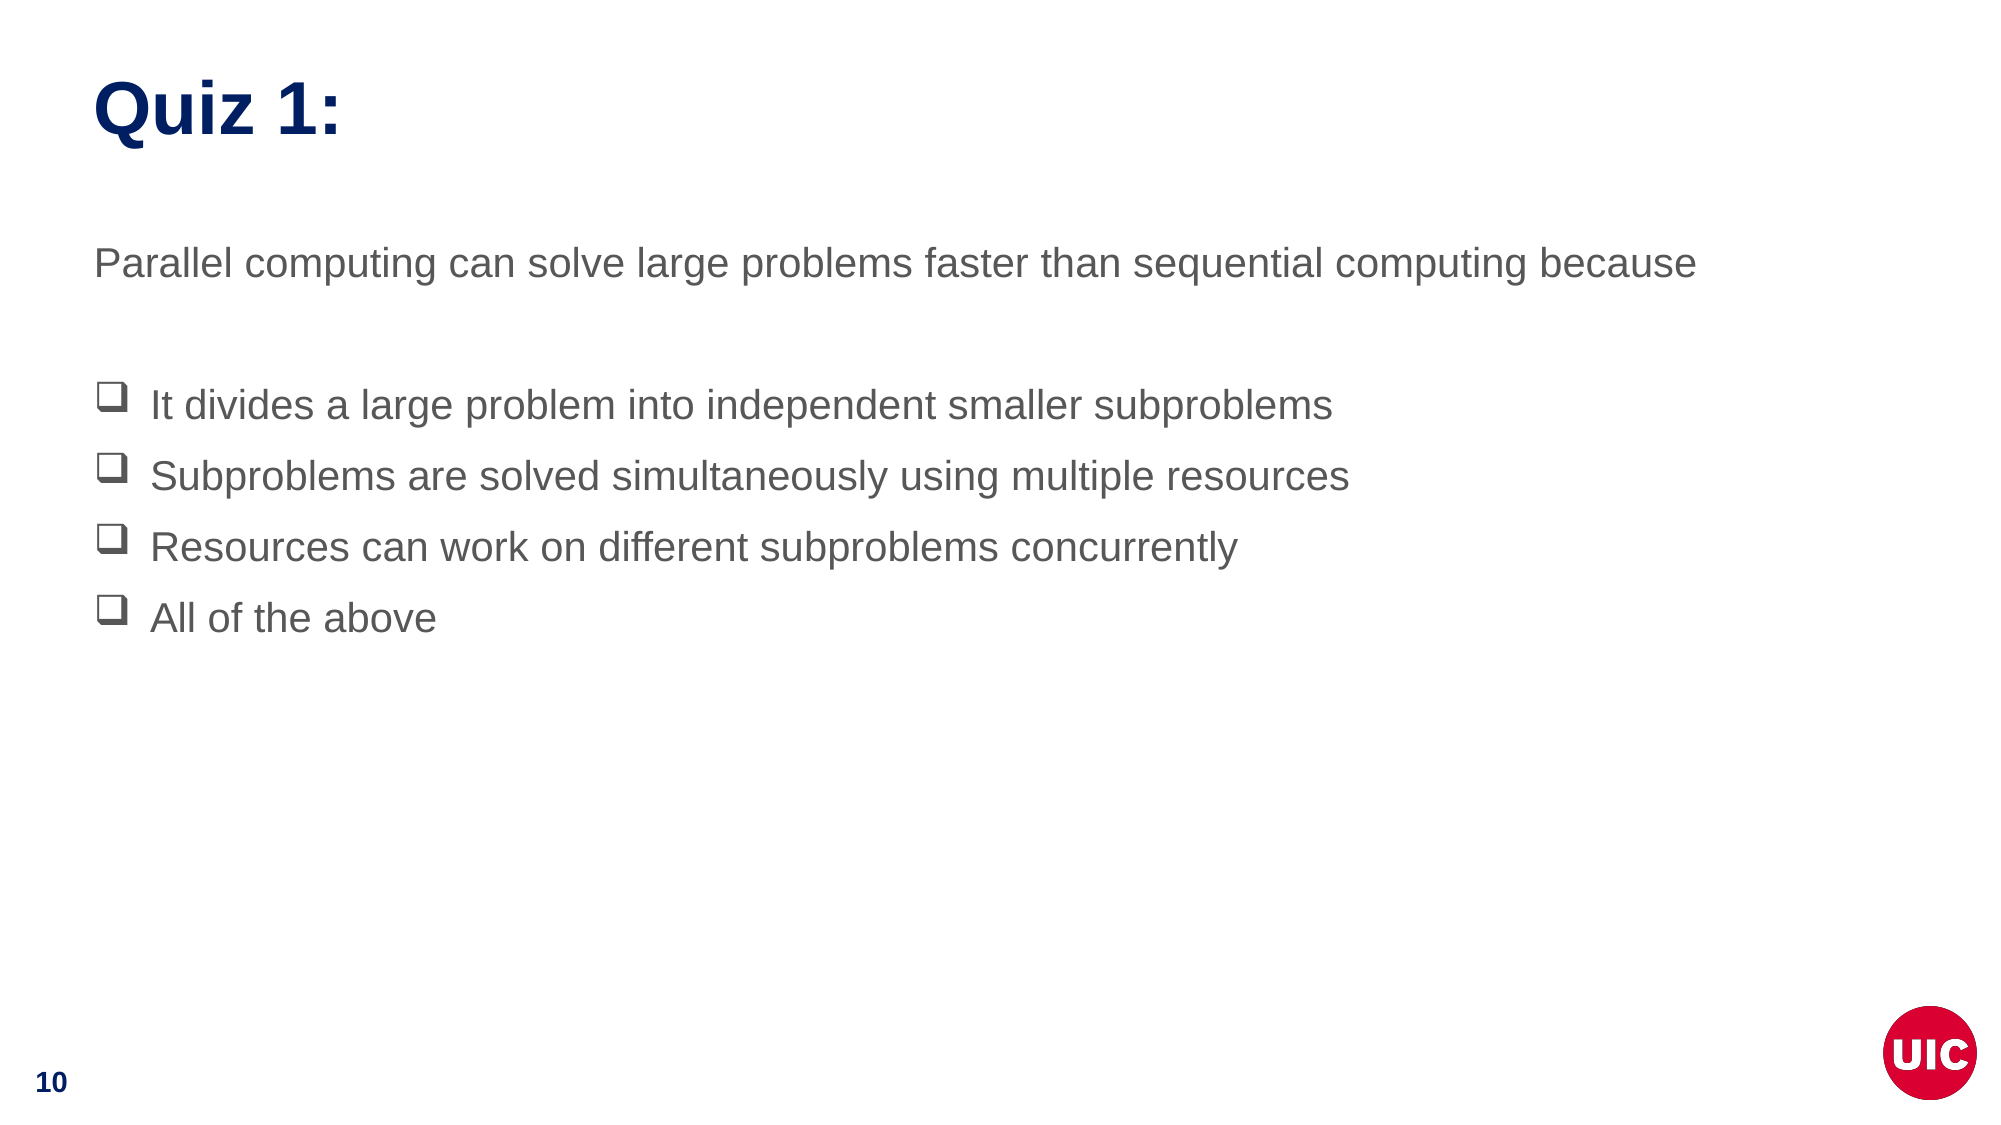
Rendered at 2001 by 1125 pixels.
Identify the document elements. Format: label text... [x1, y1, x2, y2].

list Parallel computing can solve large problems faster than sequential computing because It divides a large problem into independent smaller subproblems Subproblems are solved simultaneously using multiple resources Resources can work on different subproblems concurrently All of the above [93, 235, 1907, 973]
picture [1880, 1004, 1980, 1102]
title Quiz 1: [93, 70, 1907, 204]
